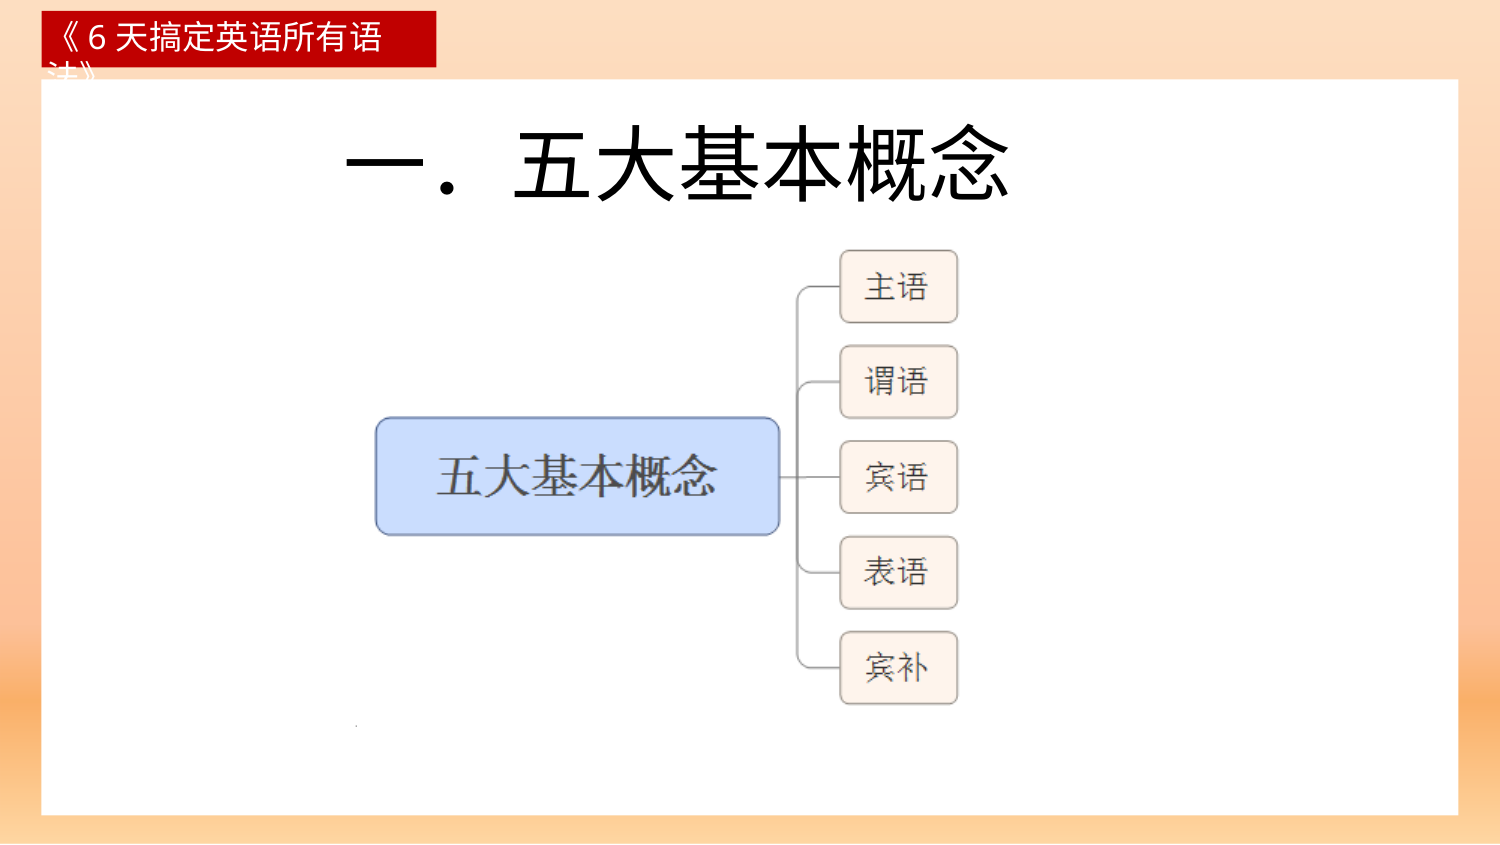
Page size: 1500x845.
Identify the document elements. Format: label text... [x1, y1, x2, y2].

text_box [355, 253, 994, 727]
title 一．五大基本概念 [341, 109, 1014, 253]
text_box 《6天搞定英语所有语法》 [43, 14, 435, 97]
picture [0, 0, 1500, 844]
